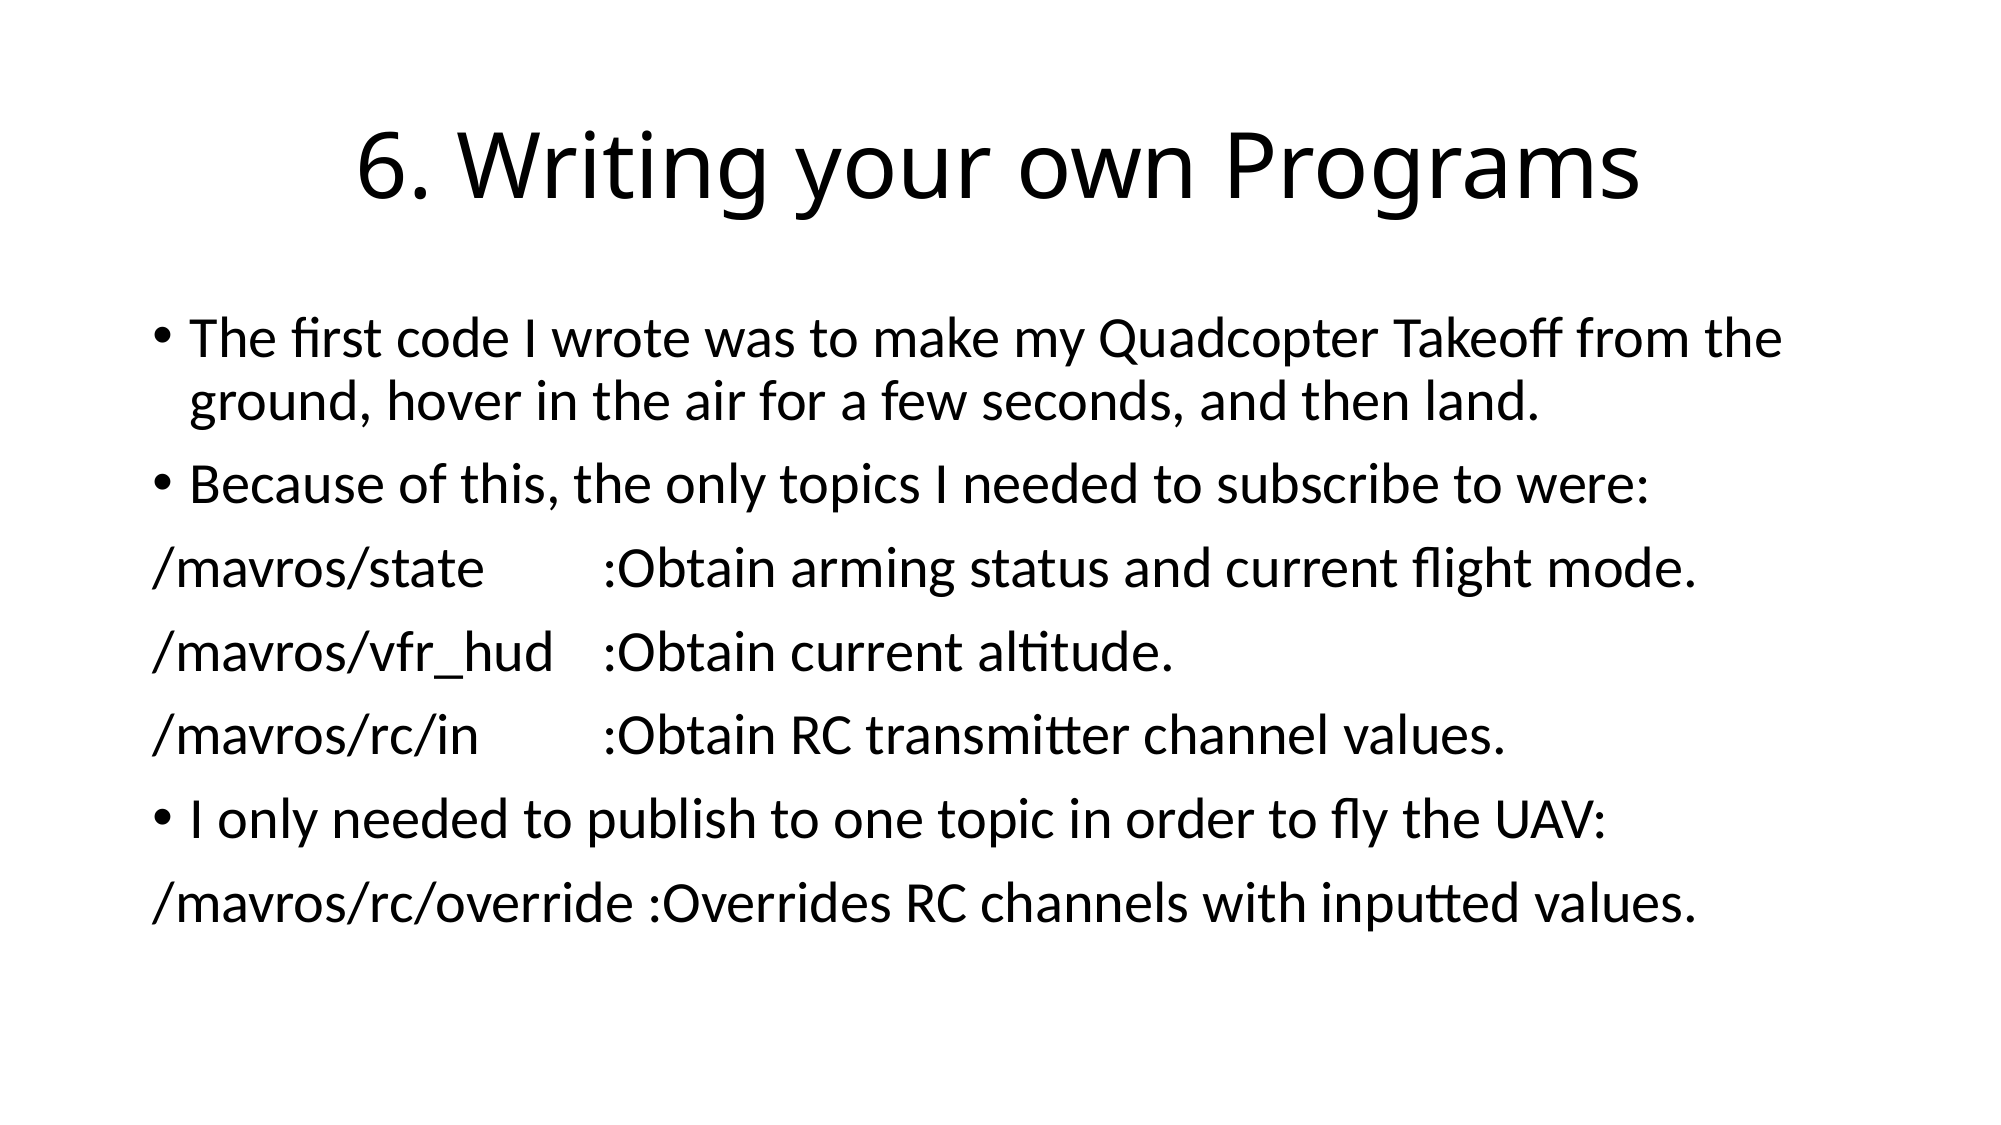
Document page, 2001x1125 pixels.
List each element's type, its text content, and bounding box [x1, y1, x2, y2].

list The first code I wrote was to make my Quadcopter Takeoff from the ground, hover in the air for a few seconds, and then land. Because of this, the only topics I needed to subscribe to were: /mavros/state :Obtain arming status and current flight mode. /mavros/vfr_hud :Obtain current altitude. /mavros/rc/in :Obtain RC transmitter channel values. I only needed to publish to one topic in order to fly the UAV: /mavros/rc/override :Overrides RC channels with inputted values. [137, 299, 1863, 1061]
title 6. Writing your own Programs [137, 59, 1863, 278]
